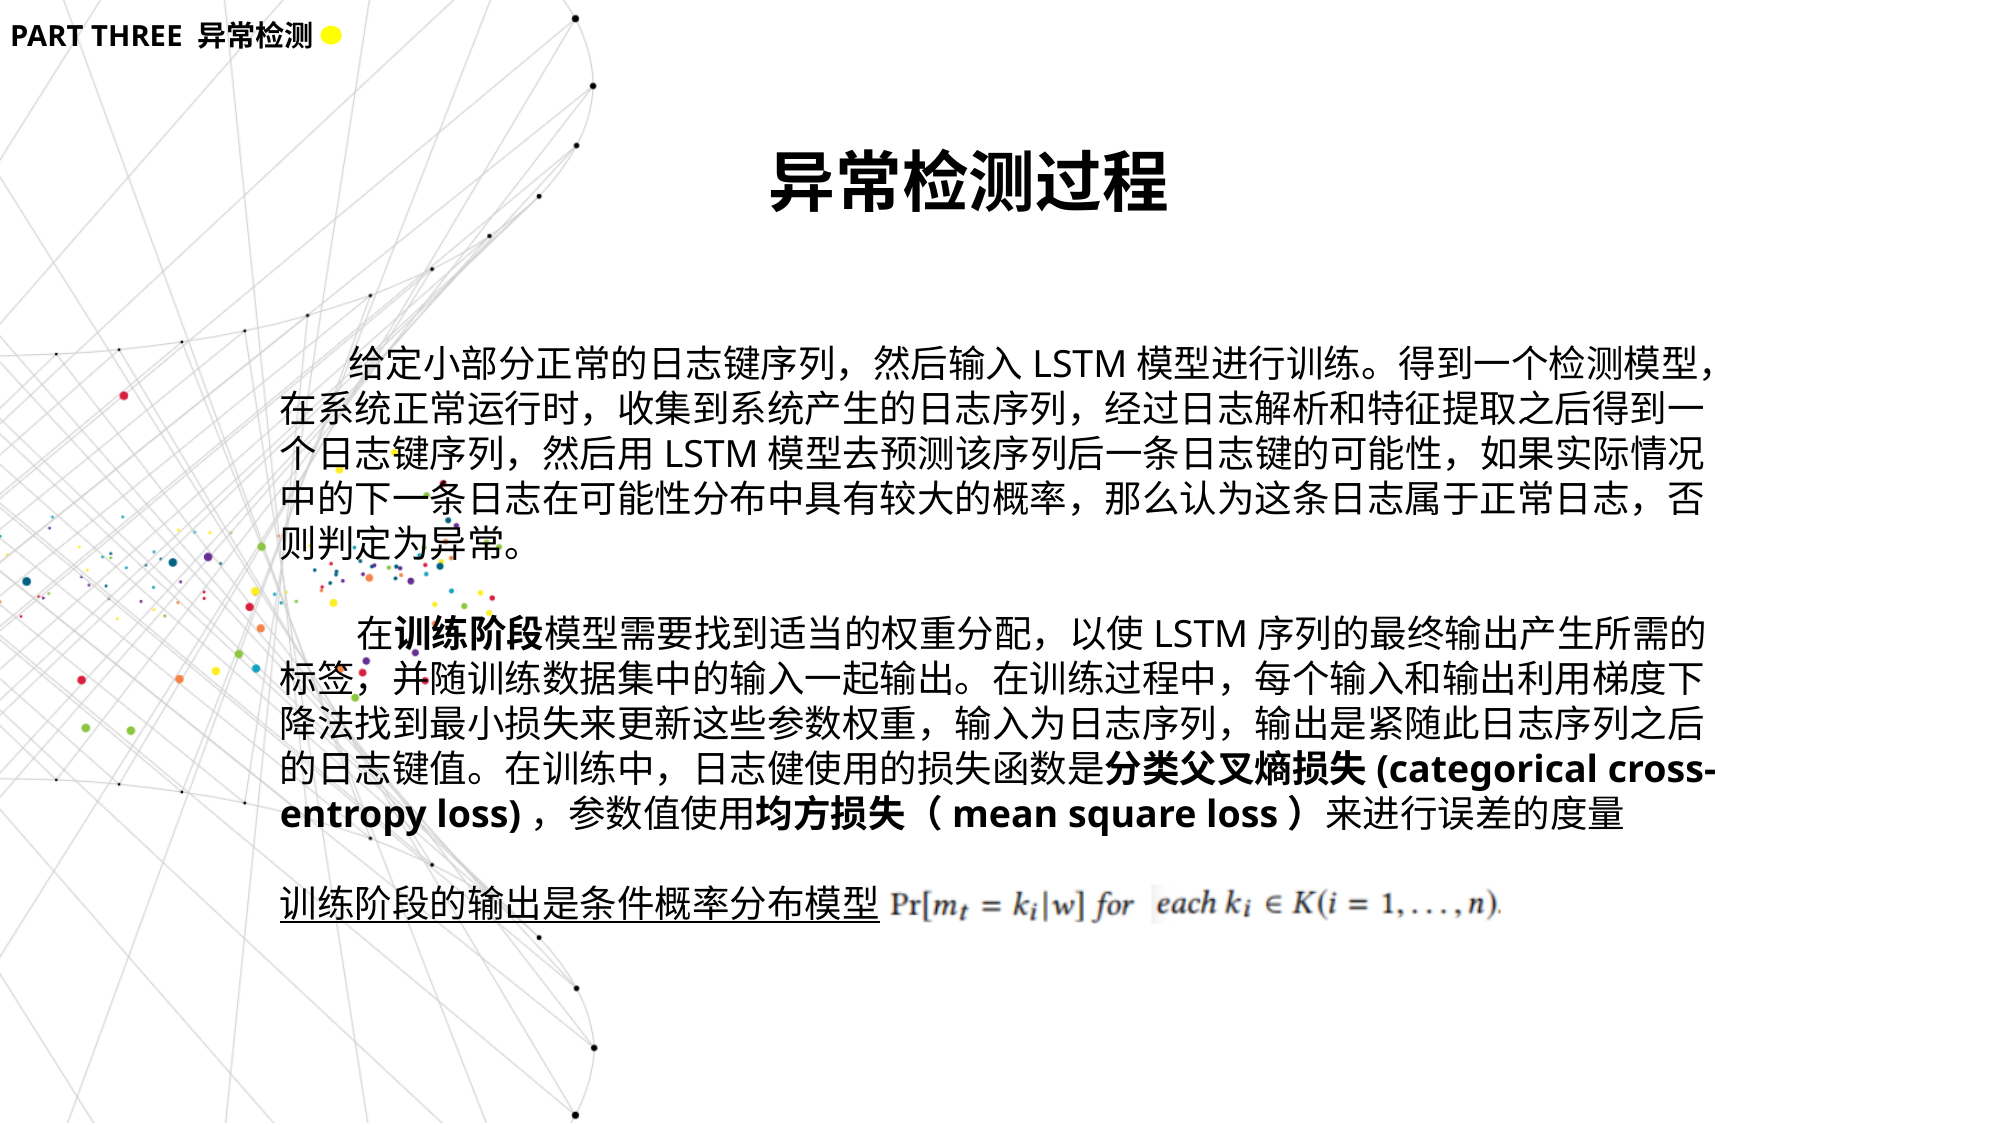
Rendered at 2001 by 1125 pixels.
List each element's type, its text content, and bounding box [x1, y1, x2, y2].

text_box [319, 24, 343, 46]
text_box PART THREE 异常检测 [0, 9, 330, 60]
text_box 给定小部分正常的日志键序列，然后输入LSTM模型进行训练。得到一个检测模型，在系统正常运行时，收集到系统产生的日志序列，经过日志解析和特征提取之后得到一个日志键序列，然后用LSTM模型去预测该序列后一条日志键的可能性，如果实际情况中的下一条日志在可能性分布中具有较大的概率，那么认为这条日志属于正常日志，否则判定为异常。 在训练阶段模型需要找到适当的权重分配，以使LSTM序列的最终输出产生所需的标签，并随训练数据集中的输入一起输出。在训练过程中，每个输入和输出利用梯度下降法找到最小损失来更新这些参数权重，输入为日志序列，输出是紧随此日志序列之后的日志键值。在训练中，日志健使用的损失函数是分类父叉熵损失(categorical cross-entropy loss)，参数值使用均方损失（mean square loss）来进行误差的度量 训练阶段的输出是条件概率分布模型 [265, 332, 1735, 978]
picture [890, 879, 1505, 931]
text_box 异常检测过程 [754, 132, 1246, 227]
picture [0, 0, 688, 1123]
